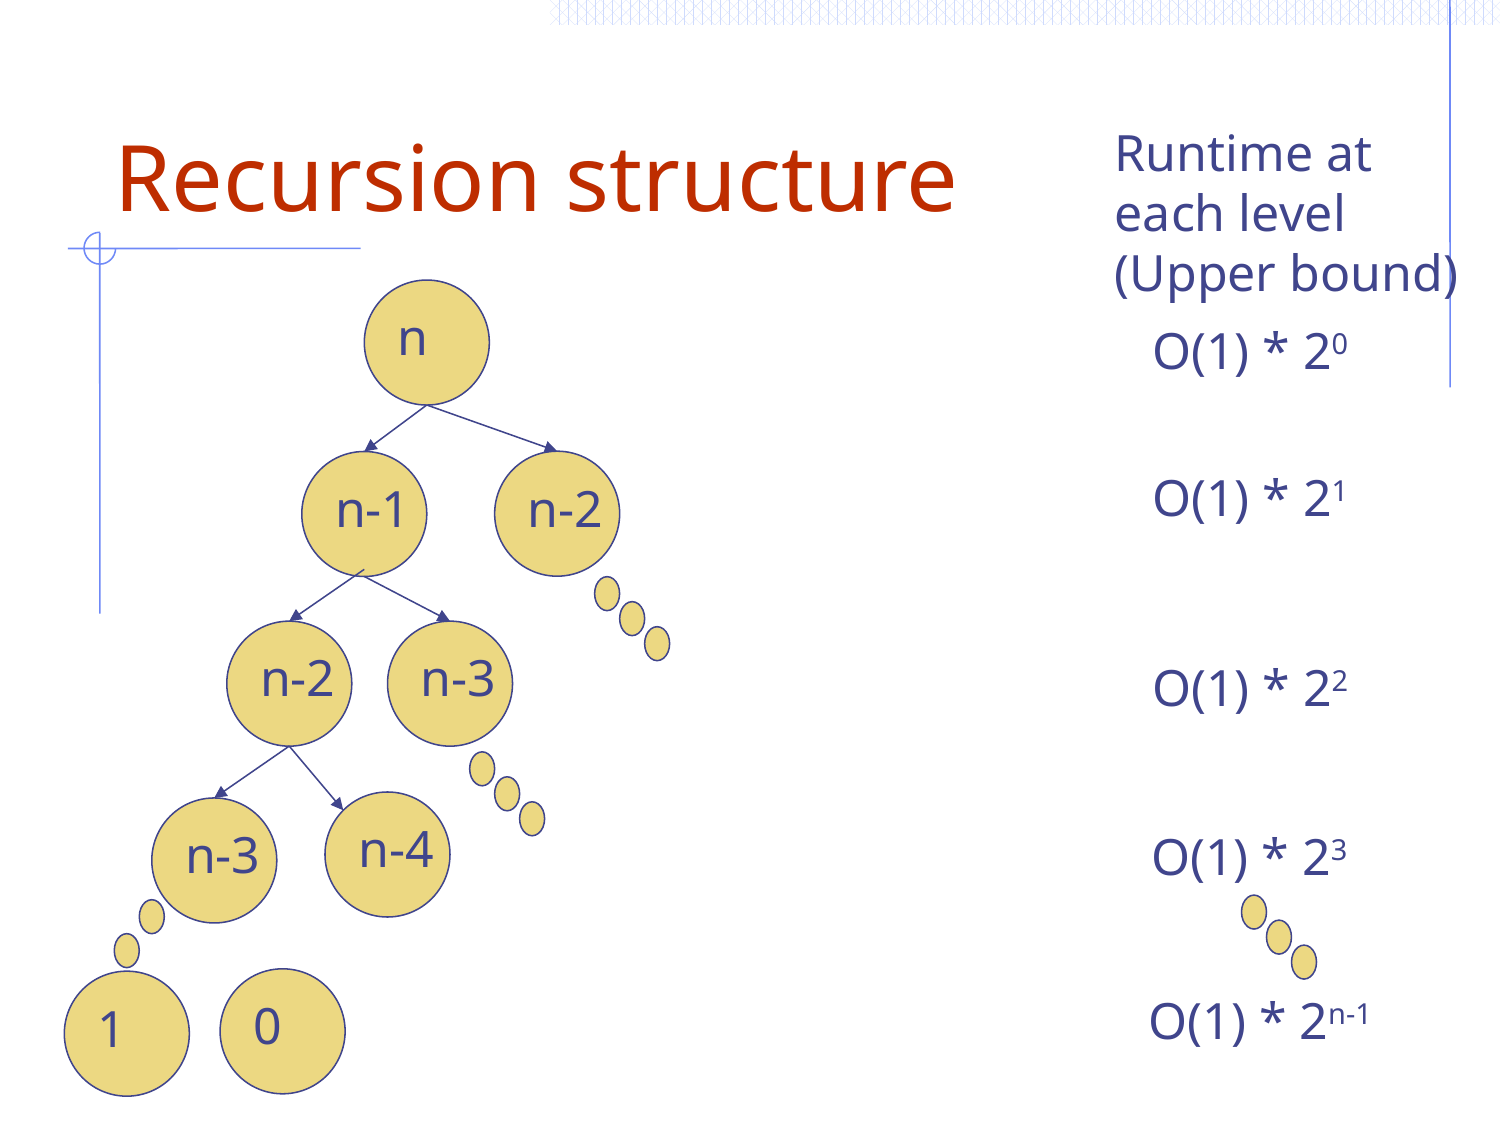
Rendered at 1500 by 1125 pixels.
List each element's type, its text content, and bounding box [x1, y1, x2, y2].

text_box O(1) * 2n-1 [1133, 982, 1436, 1057]
text_box n-3 [151, 798, 277, 923]
text_box [139, 899, 165, 934]
text_box n-1 [301, 451, 427, 574]
text_box n-4 [324, 791, 451, 918]
text_box O(1) * 20 [1137, 312, 1375, 388]
text_box [594, 576, 620, 611]
text_box 0 [220, 968, 346, 1094]
text_box [1291, 945, 1317, 980]
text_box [426, 404, 558, 452]
text_box 1 [64, 971, 190, 1097]
text_box [1266, 920, 1292, 955]
text_box [114, 933, 140, 968]
text_box n-2 [494, 451, 620, 577]
text_box [1241, 895, 1267, 930]
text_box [213, 745, 287, 799]
text_box n-2 [226, 621, 352, 744]
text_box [289, 745, 344, 811]
text_box Runtime at each level (Upper bound) [1099, 114, 1479, 310]
text_box O(1) * 22 [1137, 648, 1375, 724]
text_box [494, 776, 520, 811]
text_box O(1) * 23 [1136, 818, 1375, 893]
text_box [469, 751, 495, 786]
title Recursion structure [99, 49, 1376, 238]
text_box [519, 801, 545, 836]
text_box n [364, 280, 490, 403]
text_box n-3 [387, 621, 513, 747]
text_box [363, 404, 425, 452]
text_box [644, 626, 670, 661]
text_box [288, 569, 365, 622]
text_box O(1) * 21 [1137, 459, 1375, 534]
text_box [364, 576, 451, 622]
text_box [619, 601, 645, 636]
